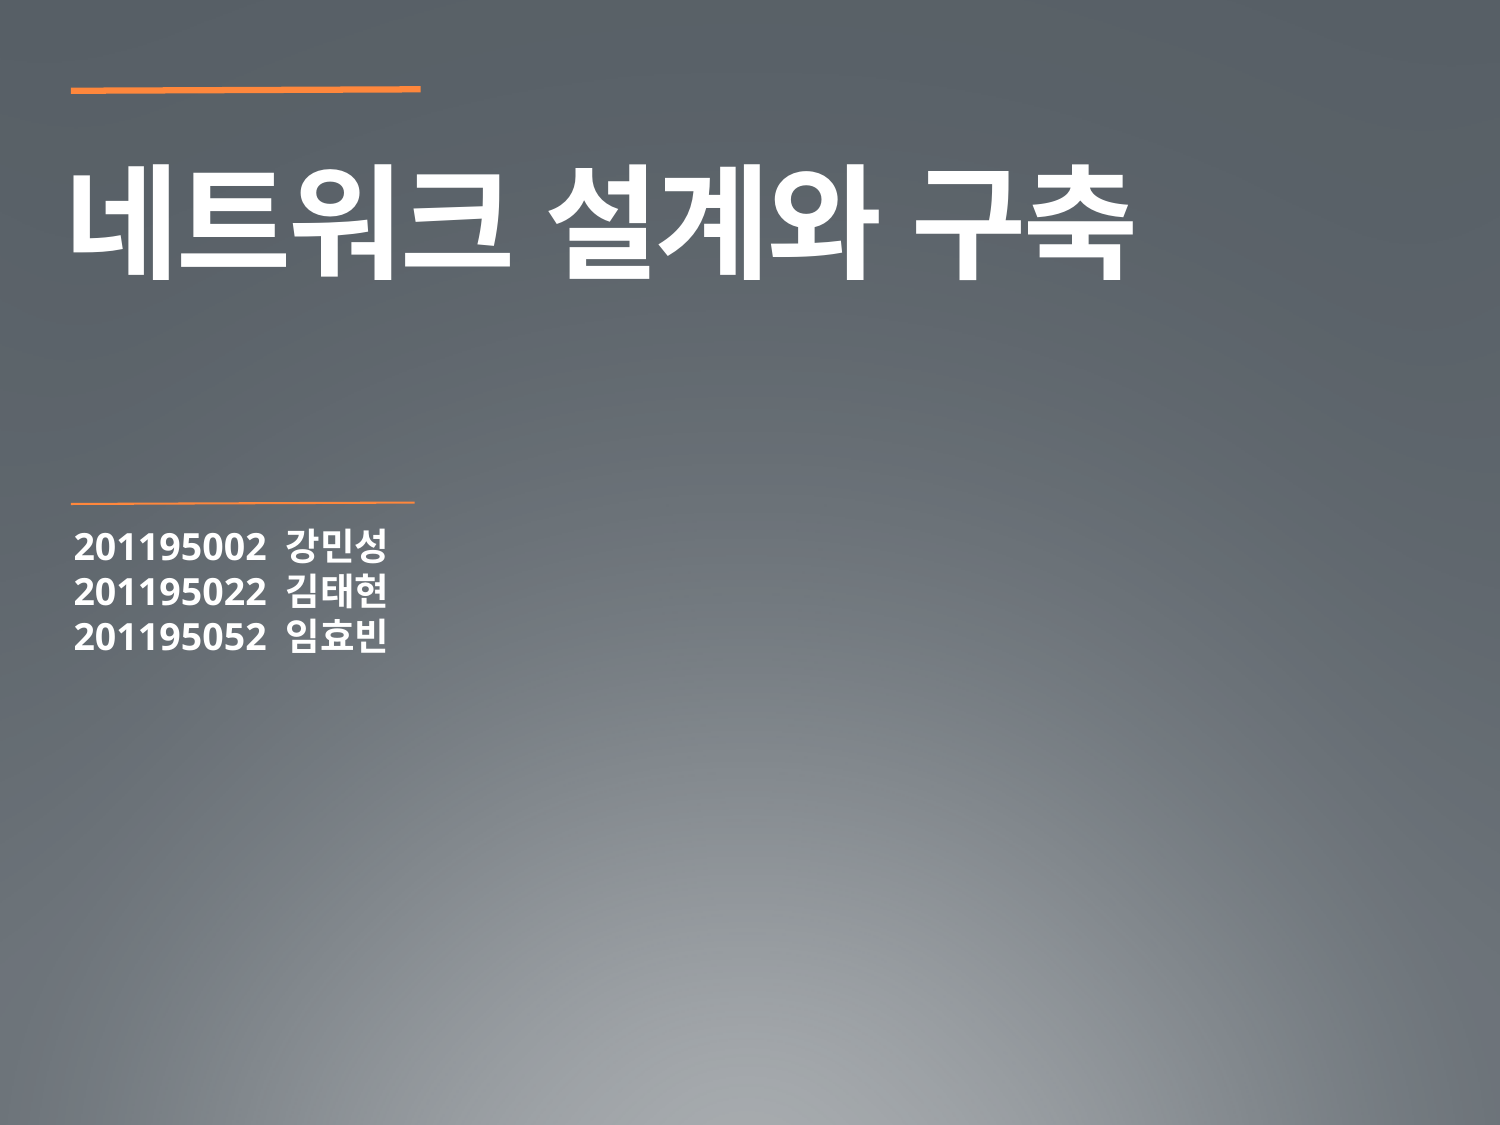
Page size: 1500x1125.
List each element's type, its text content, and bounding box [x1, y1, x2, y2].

picture [0, 0, 1500, 1125]
text_box 201195002 강민성 201195022 김태현 201195052 임효빈 [58, 515, 405, 666]
text_box 네트워크 설계와 구축 [49, 137, 1400, 421]
